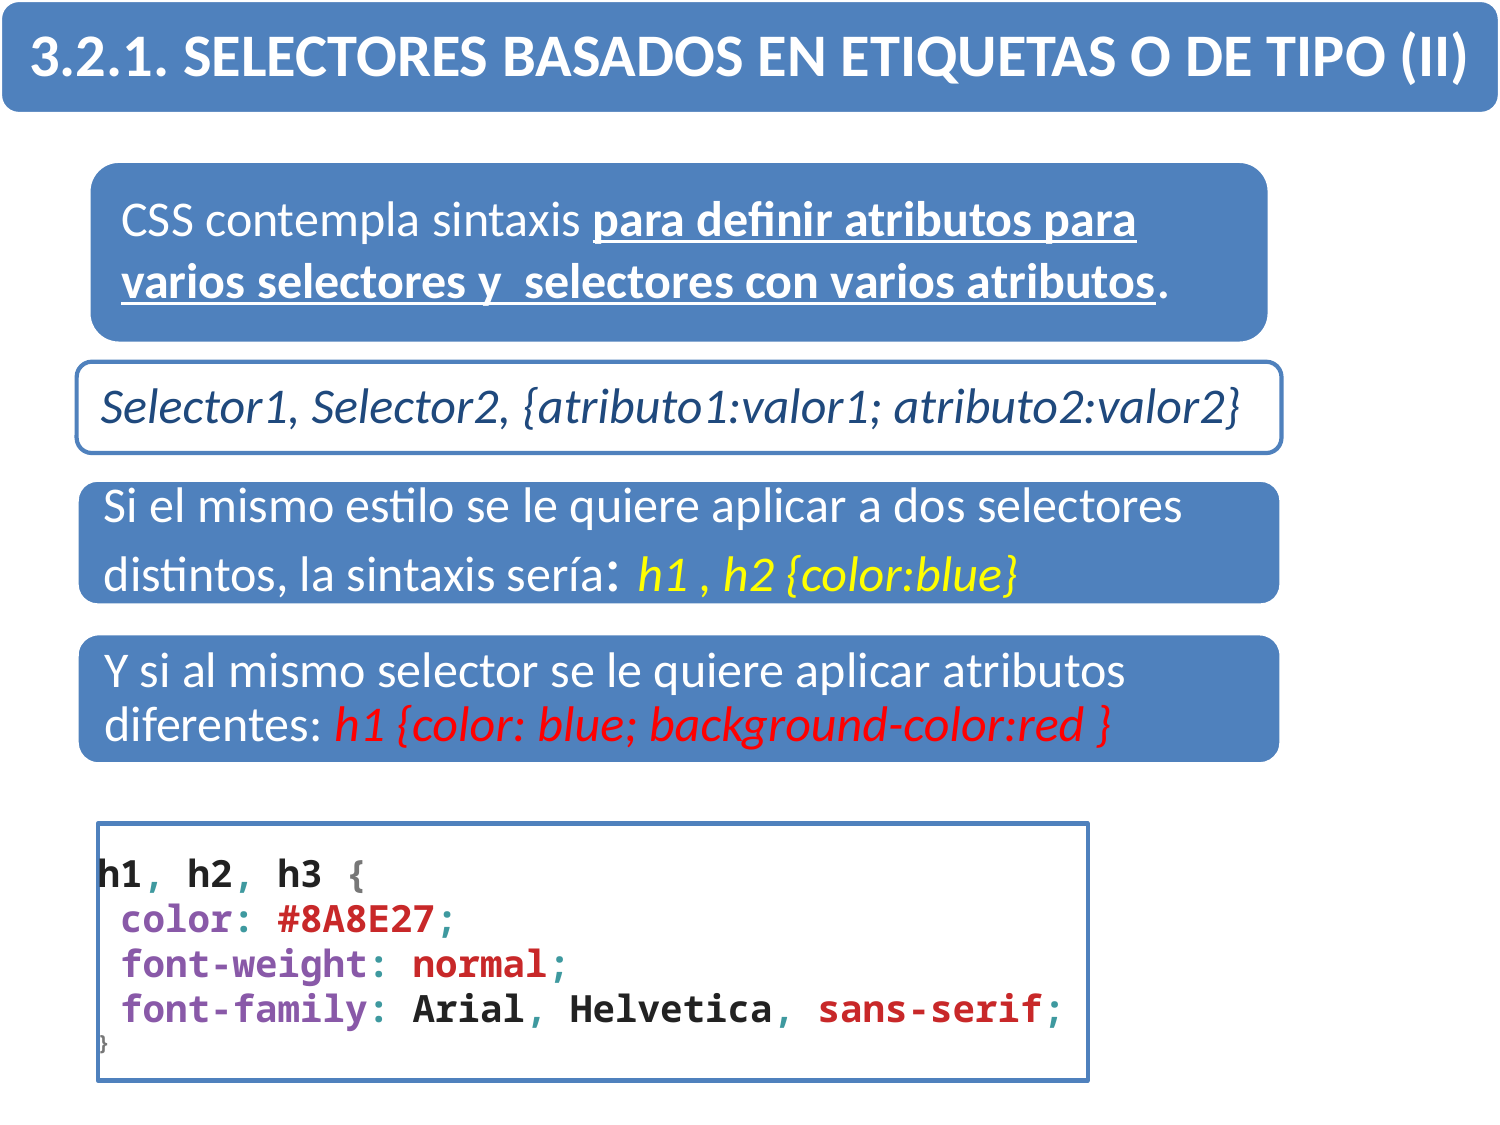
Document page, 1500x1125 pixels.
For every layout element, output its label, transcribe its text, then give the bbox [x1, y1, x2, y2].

text_box h1, h2, h3 { color: #8A8E27; font-weight: normal; font-family: Arial, Helvetica, sans-serif; } [96, 821, 1090, 1083]
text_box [0, 0, 1500, 126]
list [76, 160, 1282, 788]
